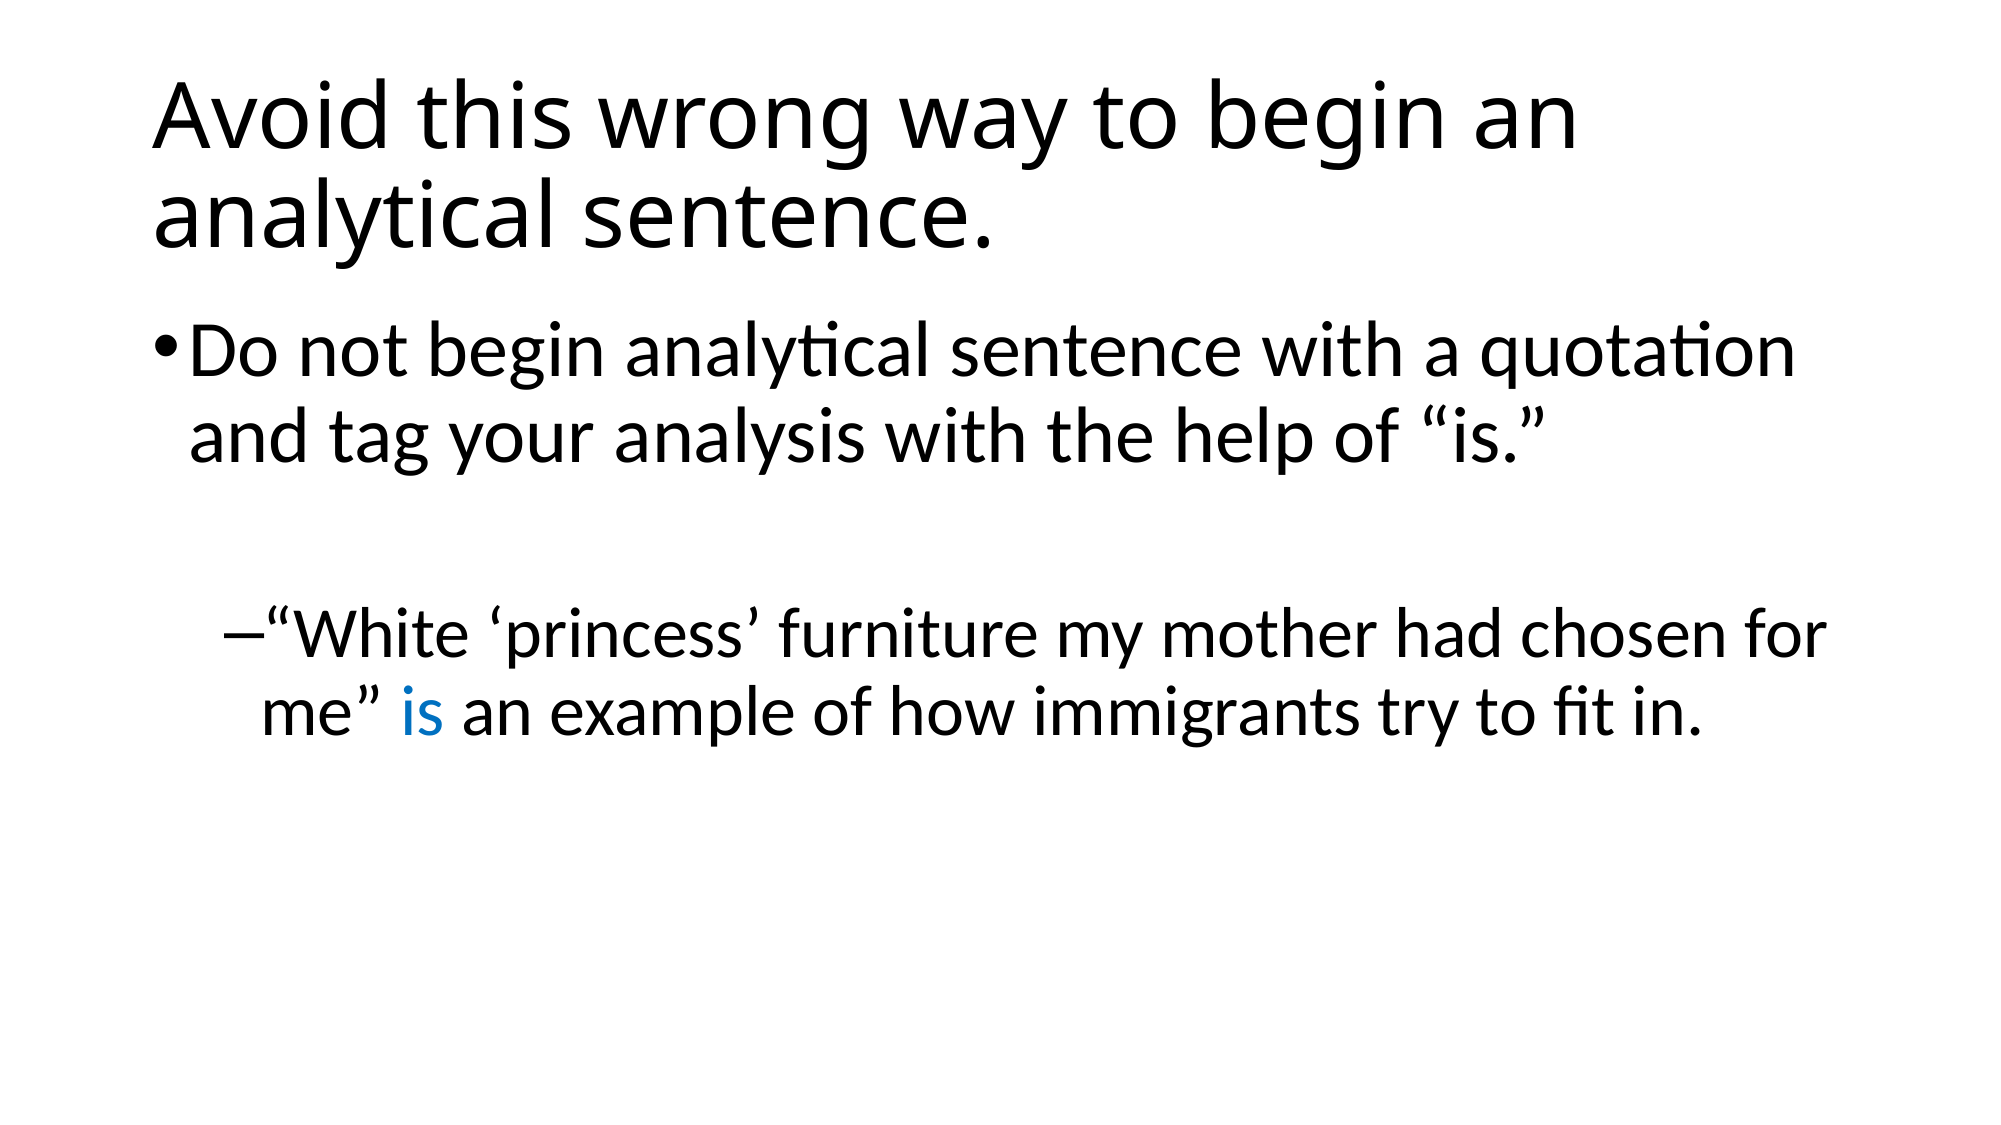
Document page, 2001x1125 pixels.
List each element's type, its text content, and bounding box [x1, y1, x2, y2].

title Avoid this wrong way to begin an analytical sentence. [137, 59, 1863, 278]
list Do not begin analytical sentence with a quotation and tag your analysis with the help of “is.” “White ‘princess’ furniture my mother had chosen for me” is an example of how immigrants try to fit in. [137, 299, 1863, 1014]
